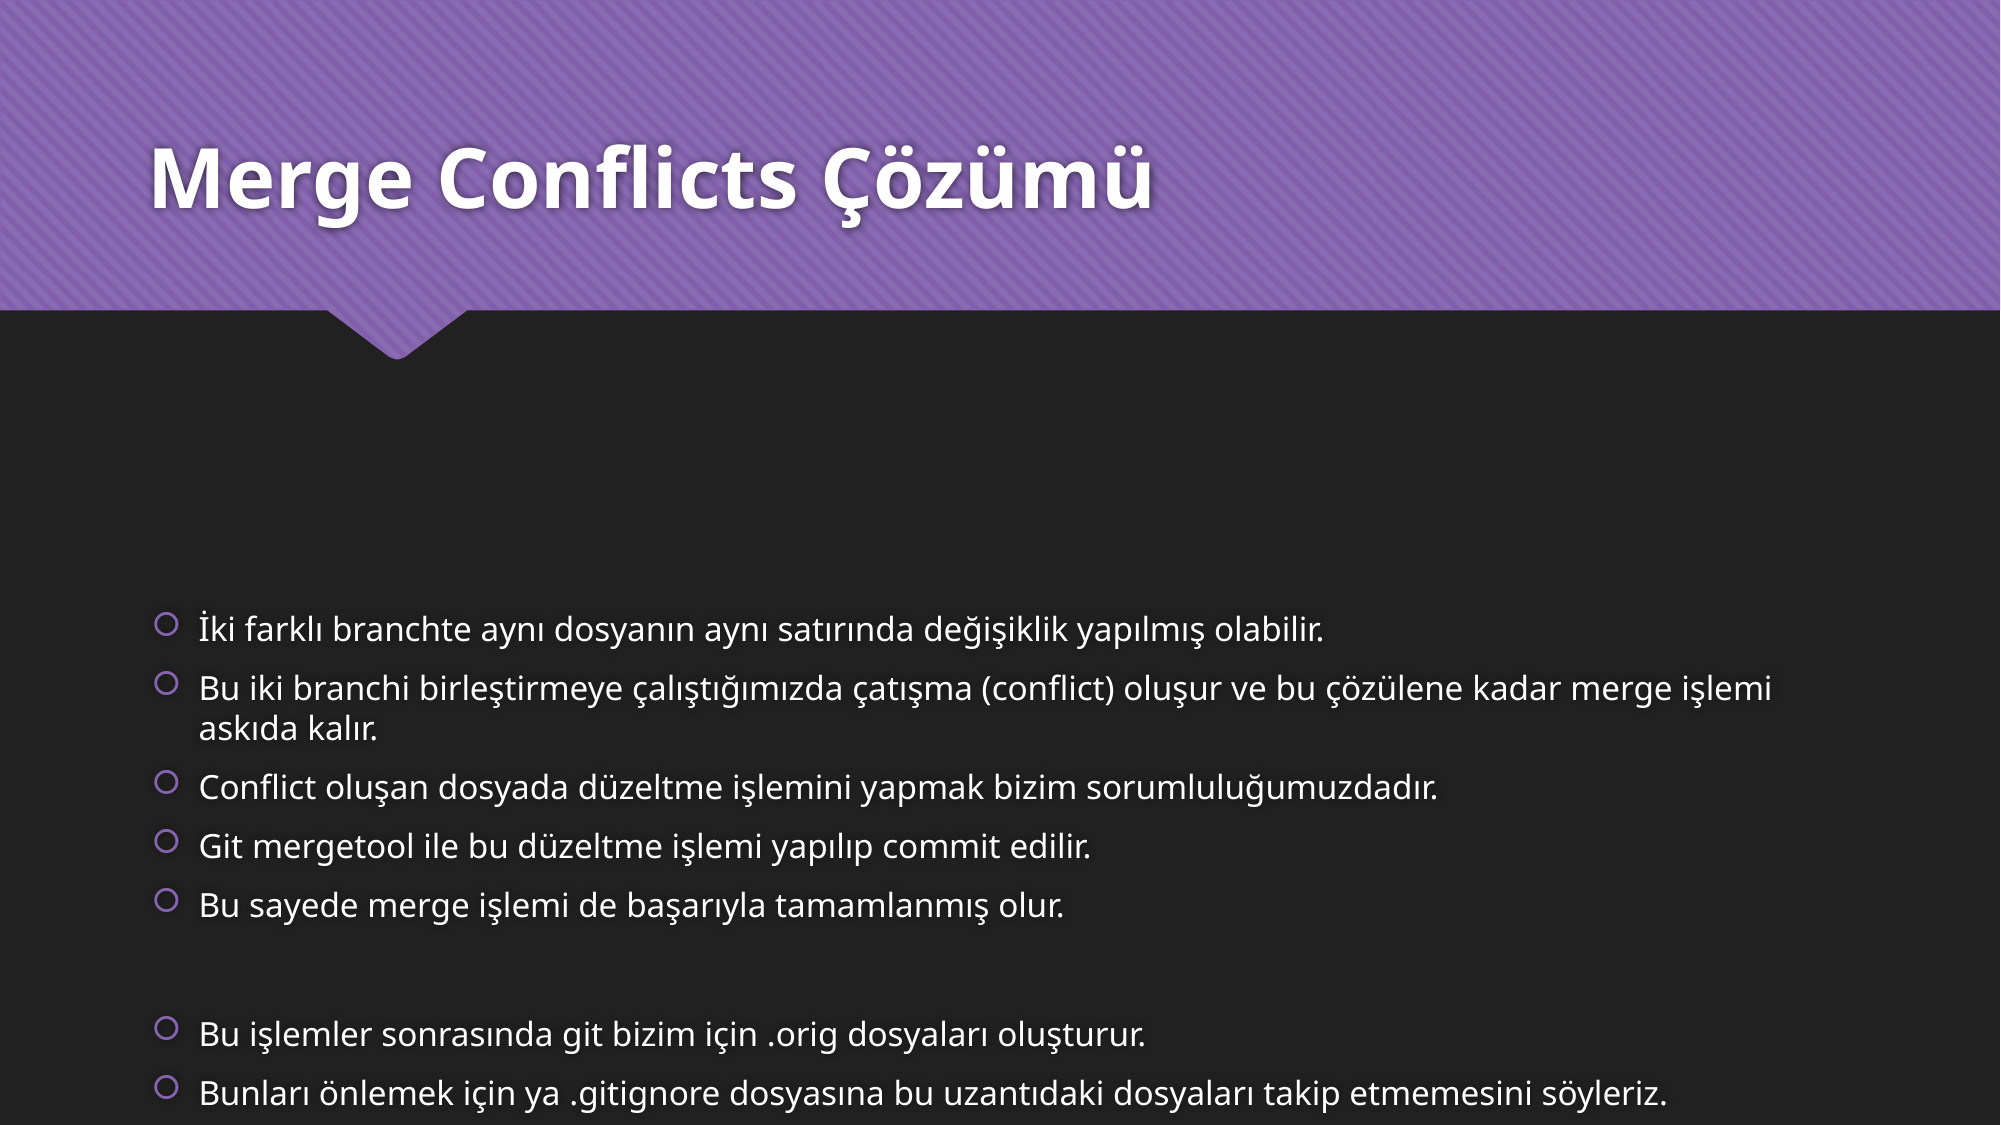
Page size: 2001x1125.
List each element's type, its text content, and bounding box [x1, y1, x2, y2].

title Merge Conflicts Çözümü [132, 73, 1868, 233]
list İki farklı branchte aynı dosyanın aynı satırında değişiklik yapılmış olabilir. Bu iki branchi birleştirmeye çalıştığımızda çatışma (conflict) oluşur ve bu çözülene kadar merge işlemi askıda kalır. Conflict oluşan dosyada düzeltme işlemini yapmak bizim sorumluluğumuzdadır. Git mergetool ile bu düzeltme işlemi yapılıp commit edilir. Bu sayede merge işlemi de başarıyla tamamlanmış olur. Bu işlemler sonrasında git bizim için .orig dosyaları oluşturur. Bunları önlemek için ya .gitignore dosyasına bu uzantıdaki dosyaları takip etmemesini söyleriz. Ya da aşağıdaki komut ile bunların oluşmasını engelleriz. Git config –global mergetool.keepBackup false [61, 536, 1793, 1125]
